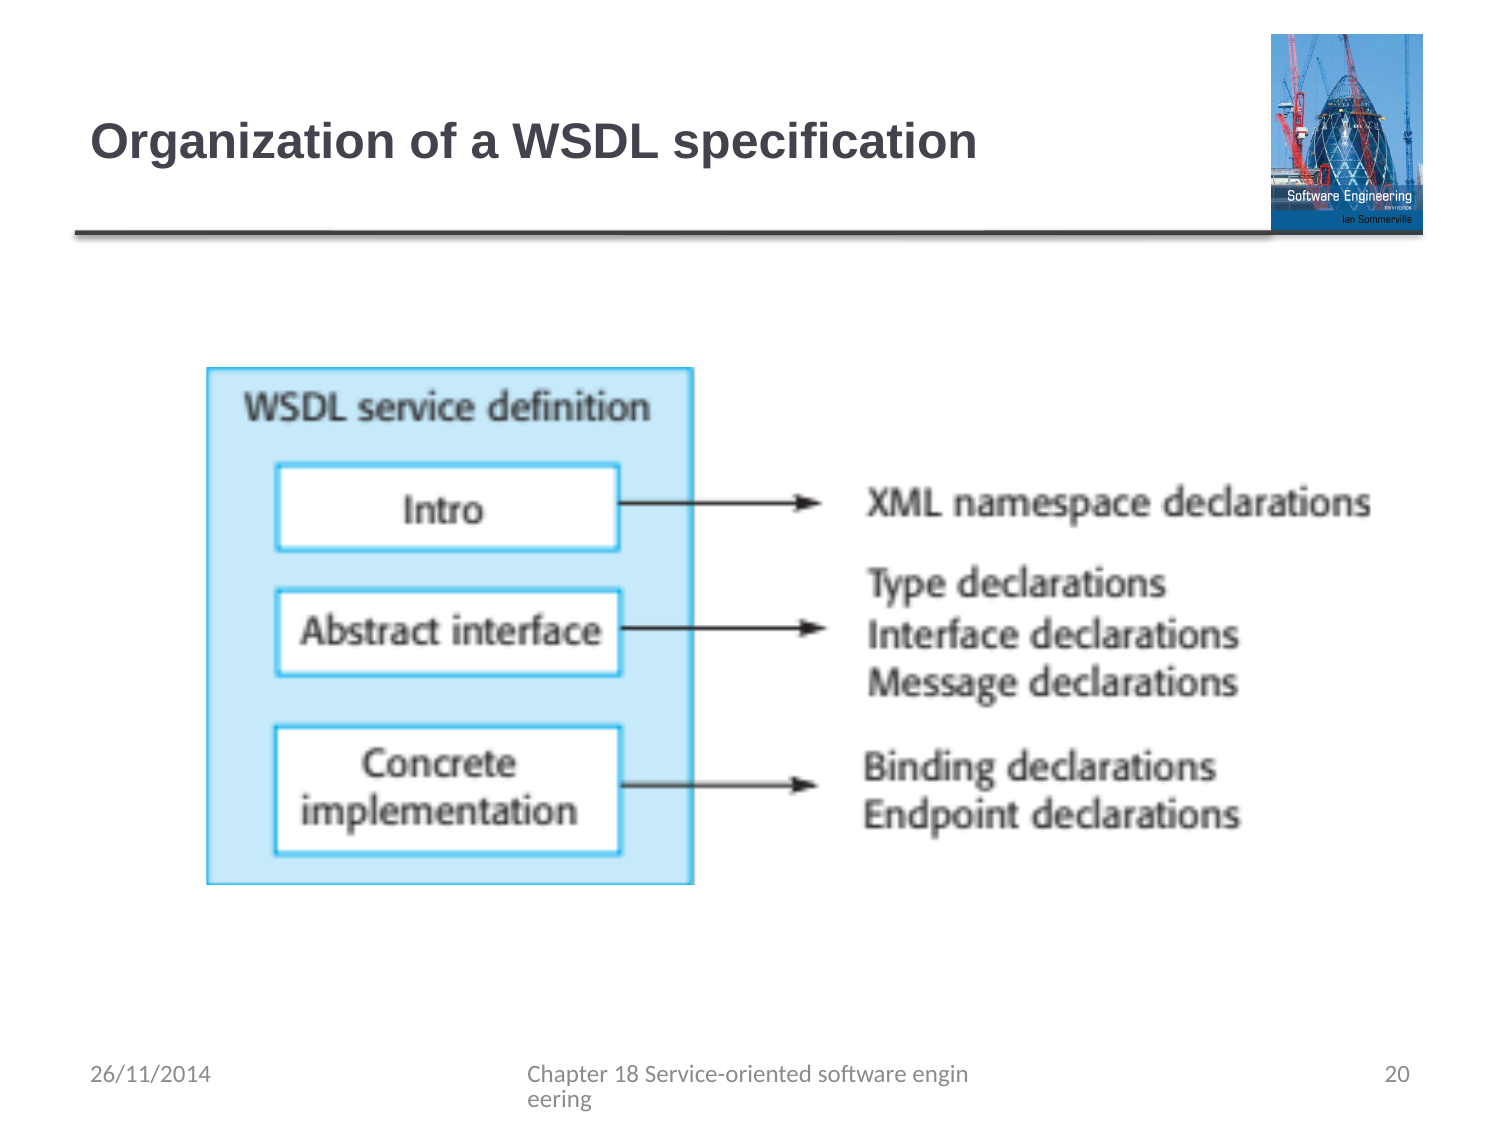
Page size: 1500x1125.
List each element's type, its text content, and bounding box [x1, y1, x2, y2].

picture [1271, 34, 1423, 230]
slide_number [75, 1042, 425, 1103]
slide_number 20 [1074, 1042, 1425, 1103]
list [206, 305, 1371, 947]
footer Chapter 18 Service-oriented software engineering [512, 1042, 988, 1103]
title Organization of a WSDL specification [74, 44, 1272, 233]
